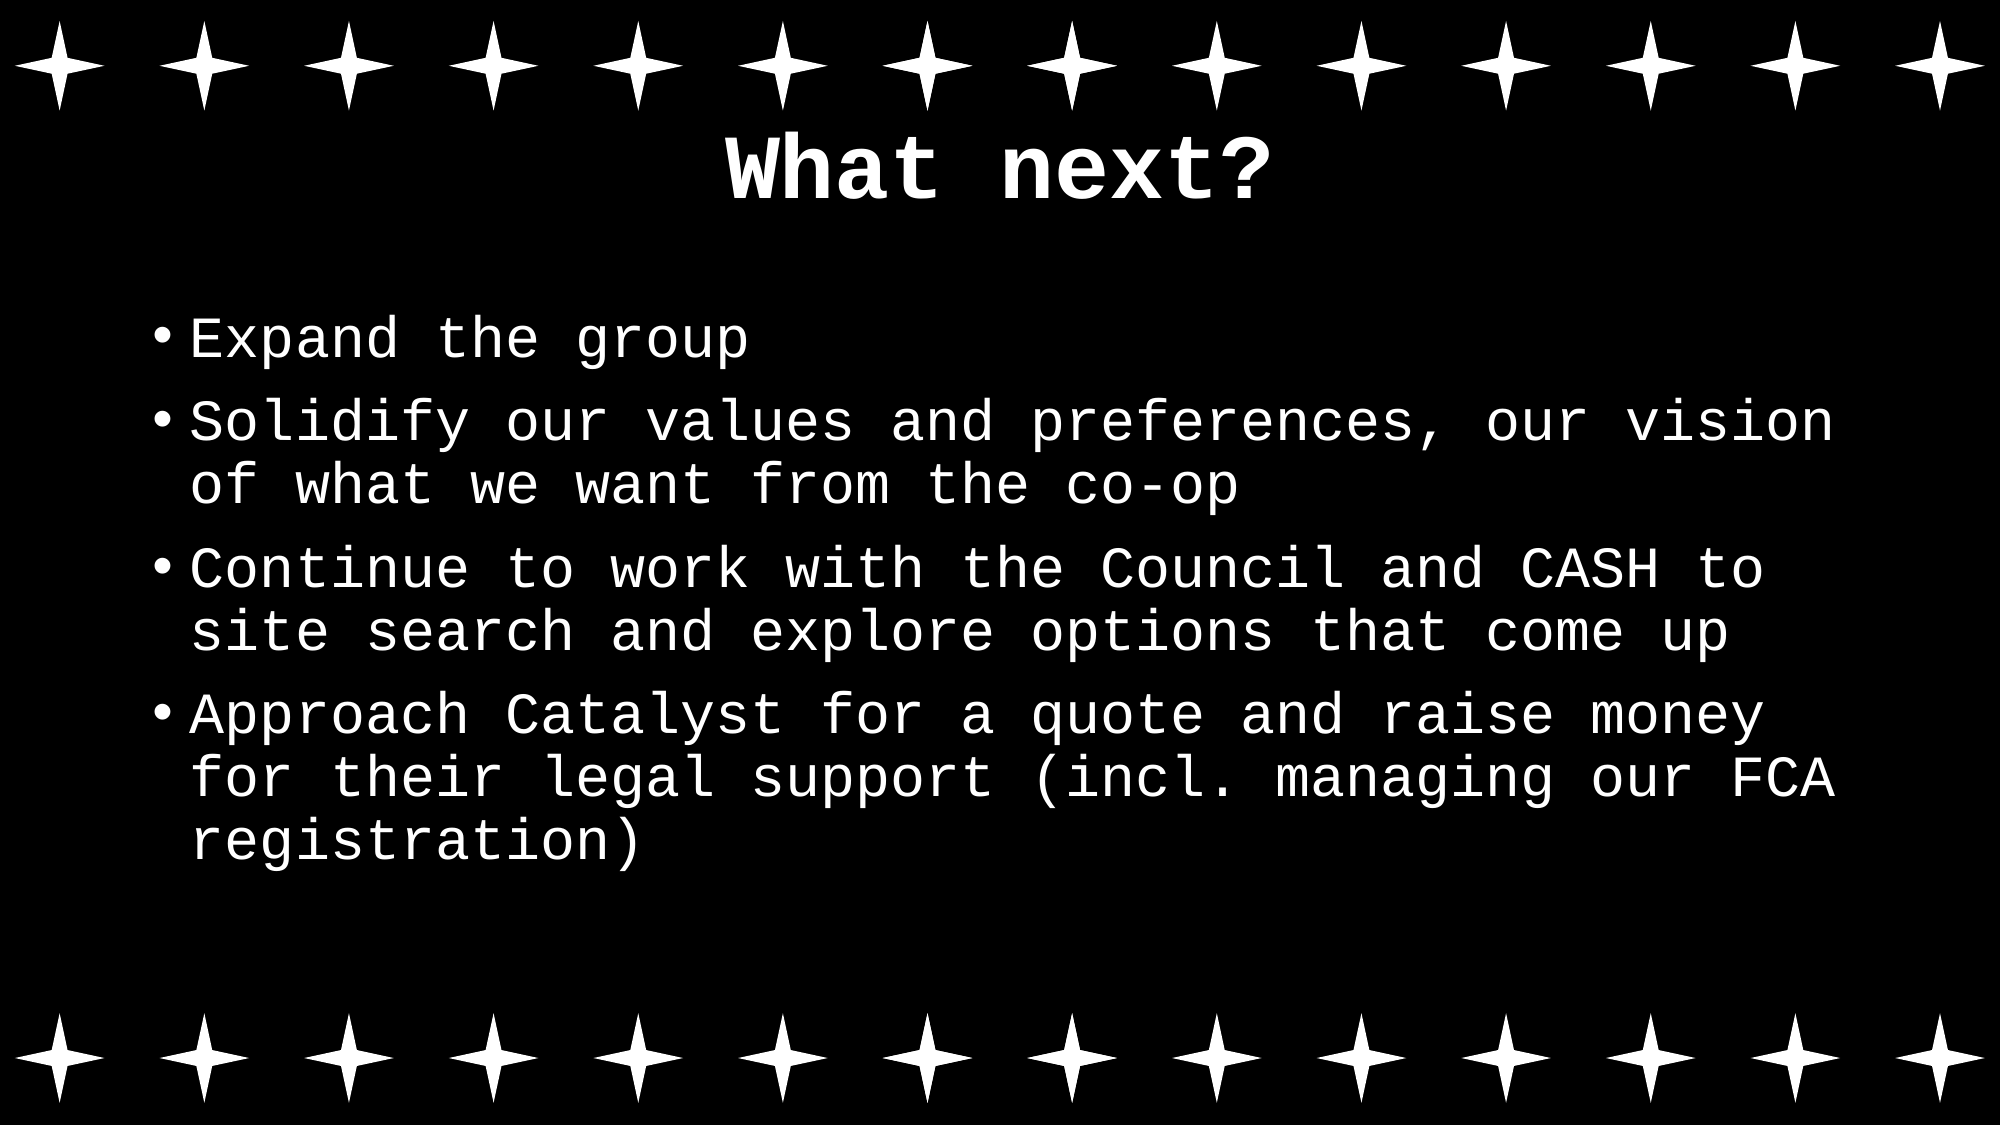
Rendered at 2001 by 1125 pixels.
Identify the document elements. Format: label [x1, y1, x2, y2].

text_box [14, 20, 1986, 1104]
